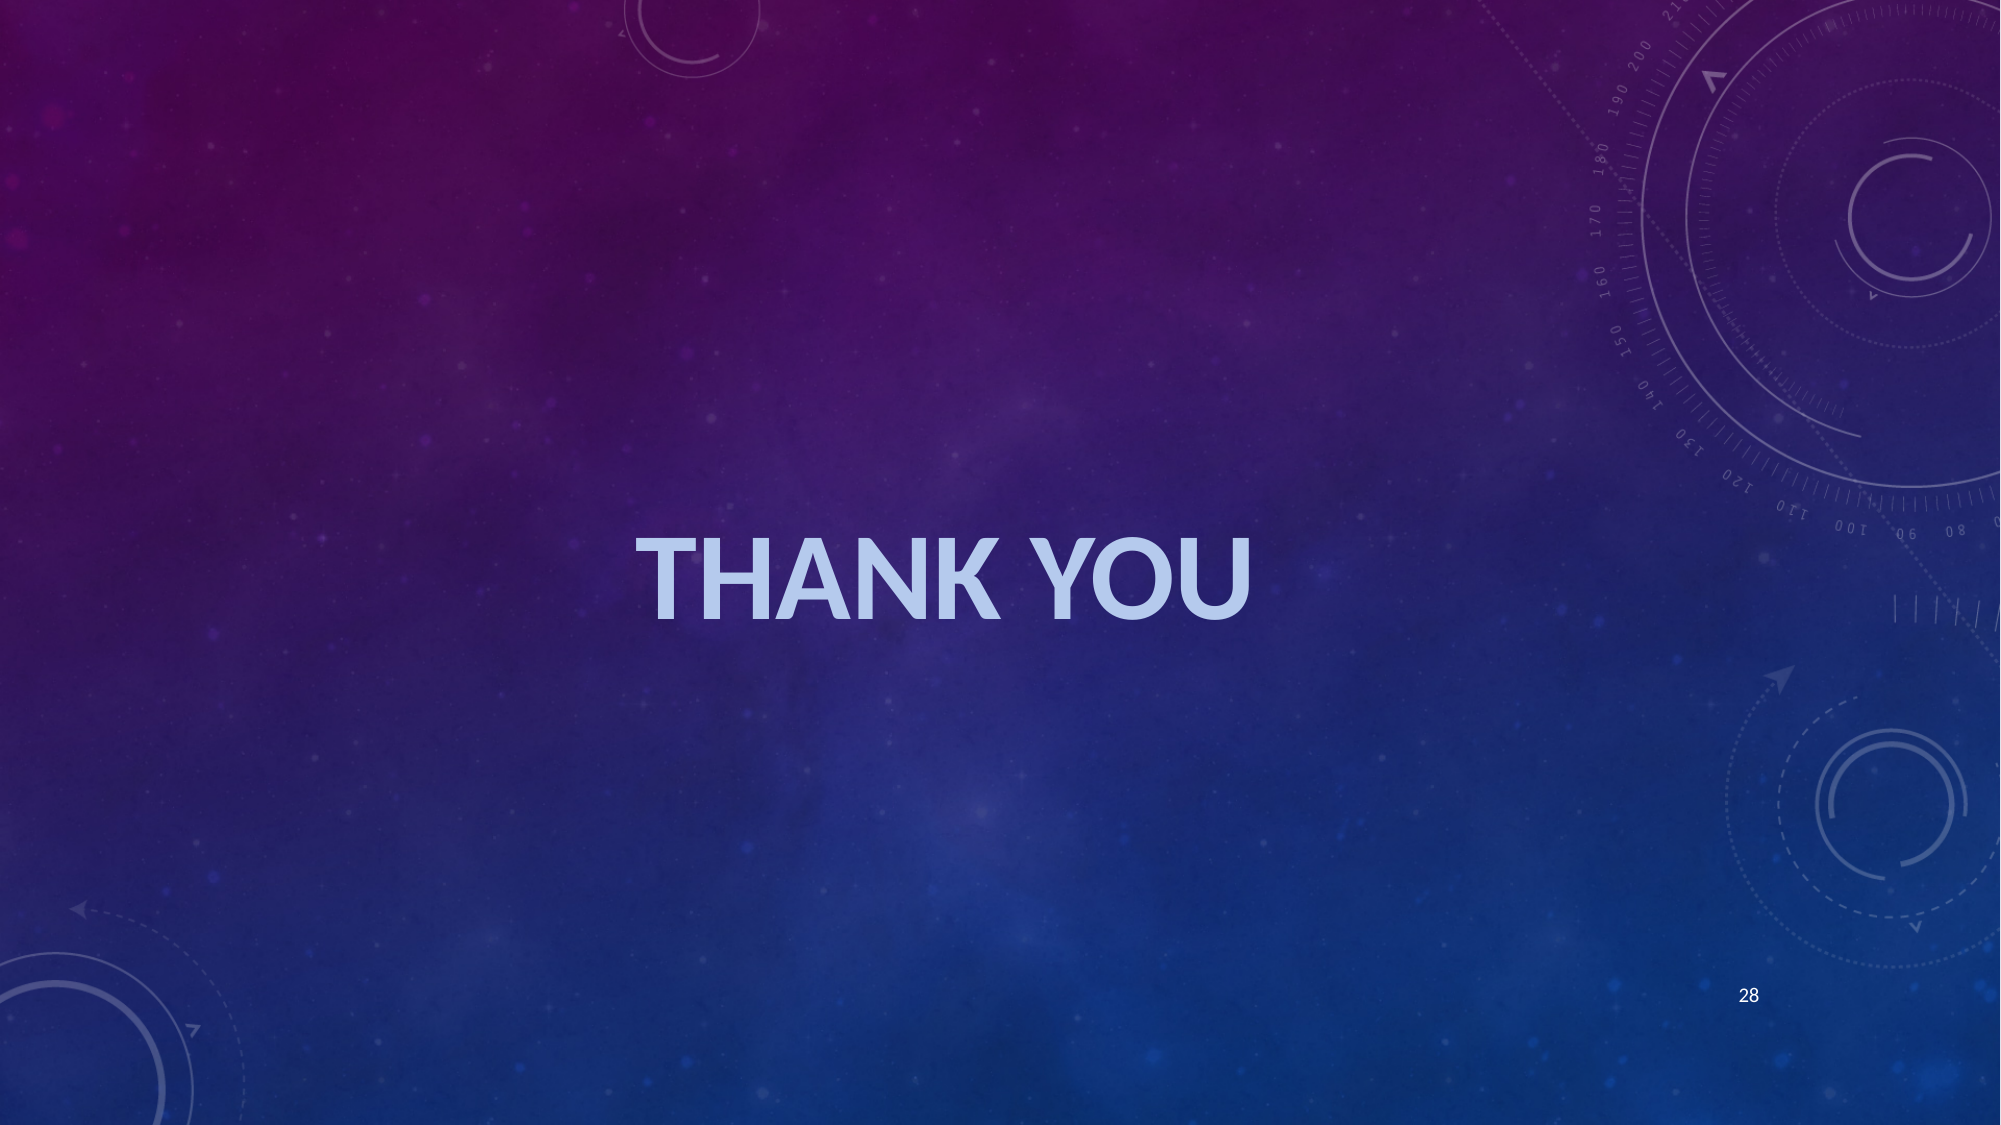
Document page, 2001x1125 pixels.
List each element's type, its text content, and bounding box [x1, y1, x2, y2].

picture [0, 0, 2001, 1125]
slide_number 28 [1684, 963, 1775, 1025]
text_box THANK YOU [593, 486, 1298, 652]
